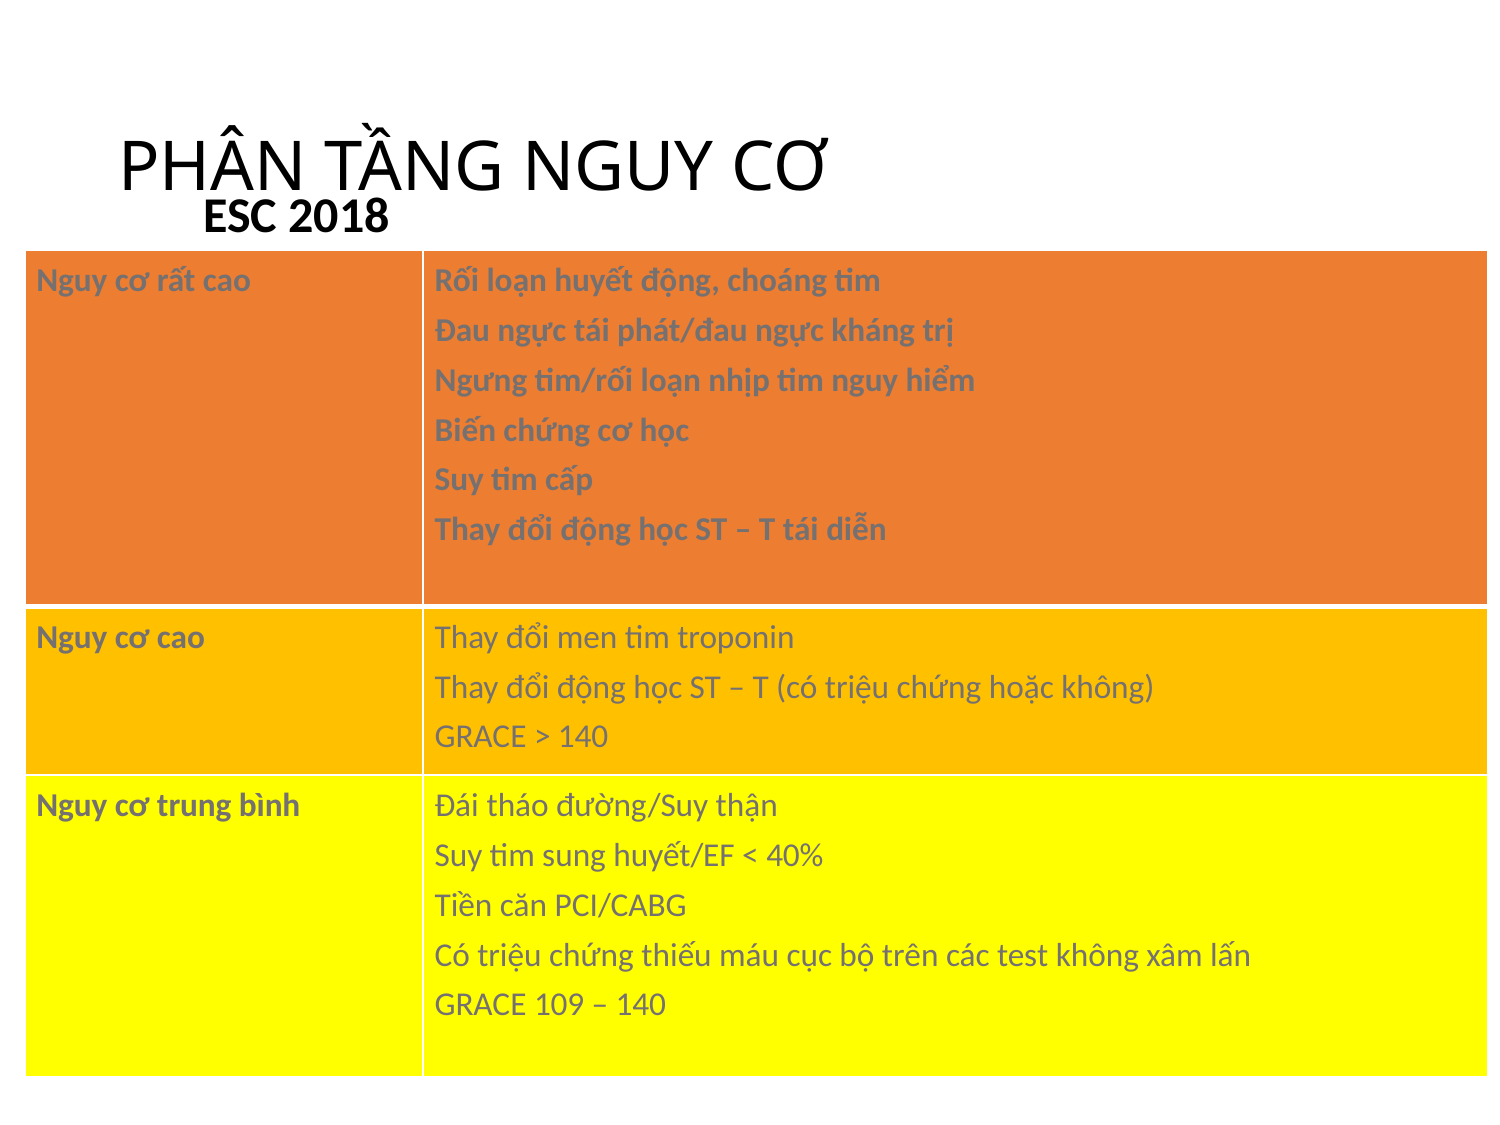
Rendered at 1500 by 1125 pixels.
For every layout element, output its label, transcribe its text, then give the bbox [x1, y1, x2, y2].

title PHÂN TẦNG NGUY CƠ [103, 59, 1397, 249]
text_box ESC 2018 [188, 174, 405, 250]
table_header Nguy cơ rất cao [26, 251, 422, 604]
table_cell Nguy cơ cao [26, 609, 422, 774]
table_header Rối loạn huyết động, choáng tim Đau ngực tái phát/đau ngực kháng trị Ngưng tim/rối loạn nhịp tim nguy hiểm Biến chứng cơ học Suy tim cấp Thay đổi động học ST – T tái diễn [424, 251, 1487, 604]
table_cell Đái tháo đường/Suy thận Suy tim sung huyết/EF < 40% Tiền căn PCI/CABG Có triệu chứng thiếu máu cục bộ trên các test không xâm lấn GRACE 109 – 140 [424, 776, 1487, 1076]
table_cell Nguy cơ trung bình [26, 776, 422, 1076]
table_cell Thay đổi men tim troponin Thay đổi động học ST – T (có triệu chứng hoặc không) GRACE > 140 [424, 609, 1487, 774]
